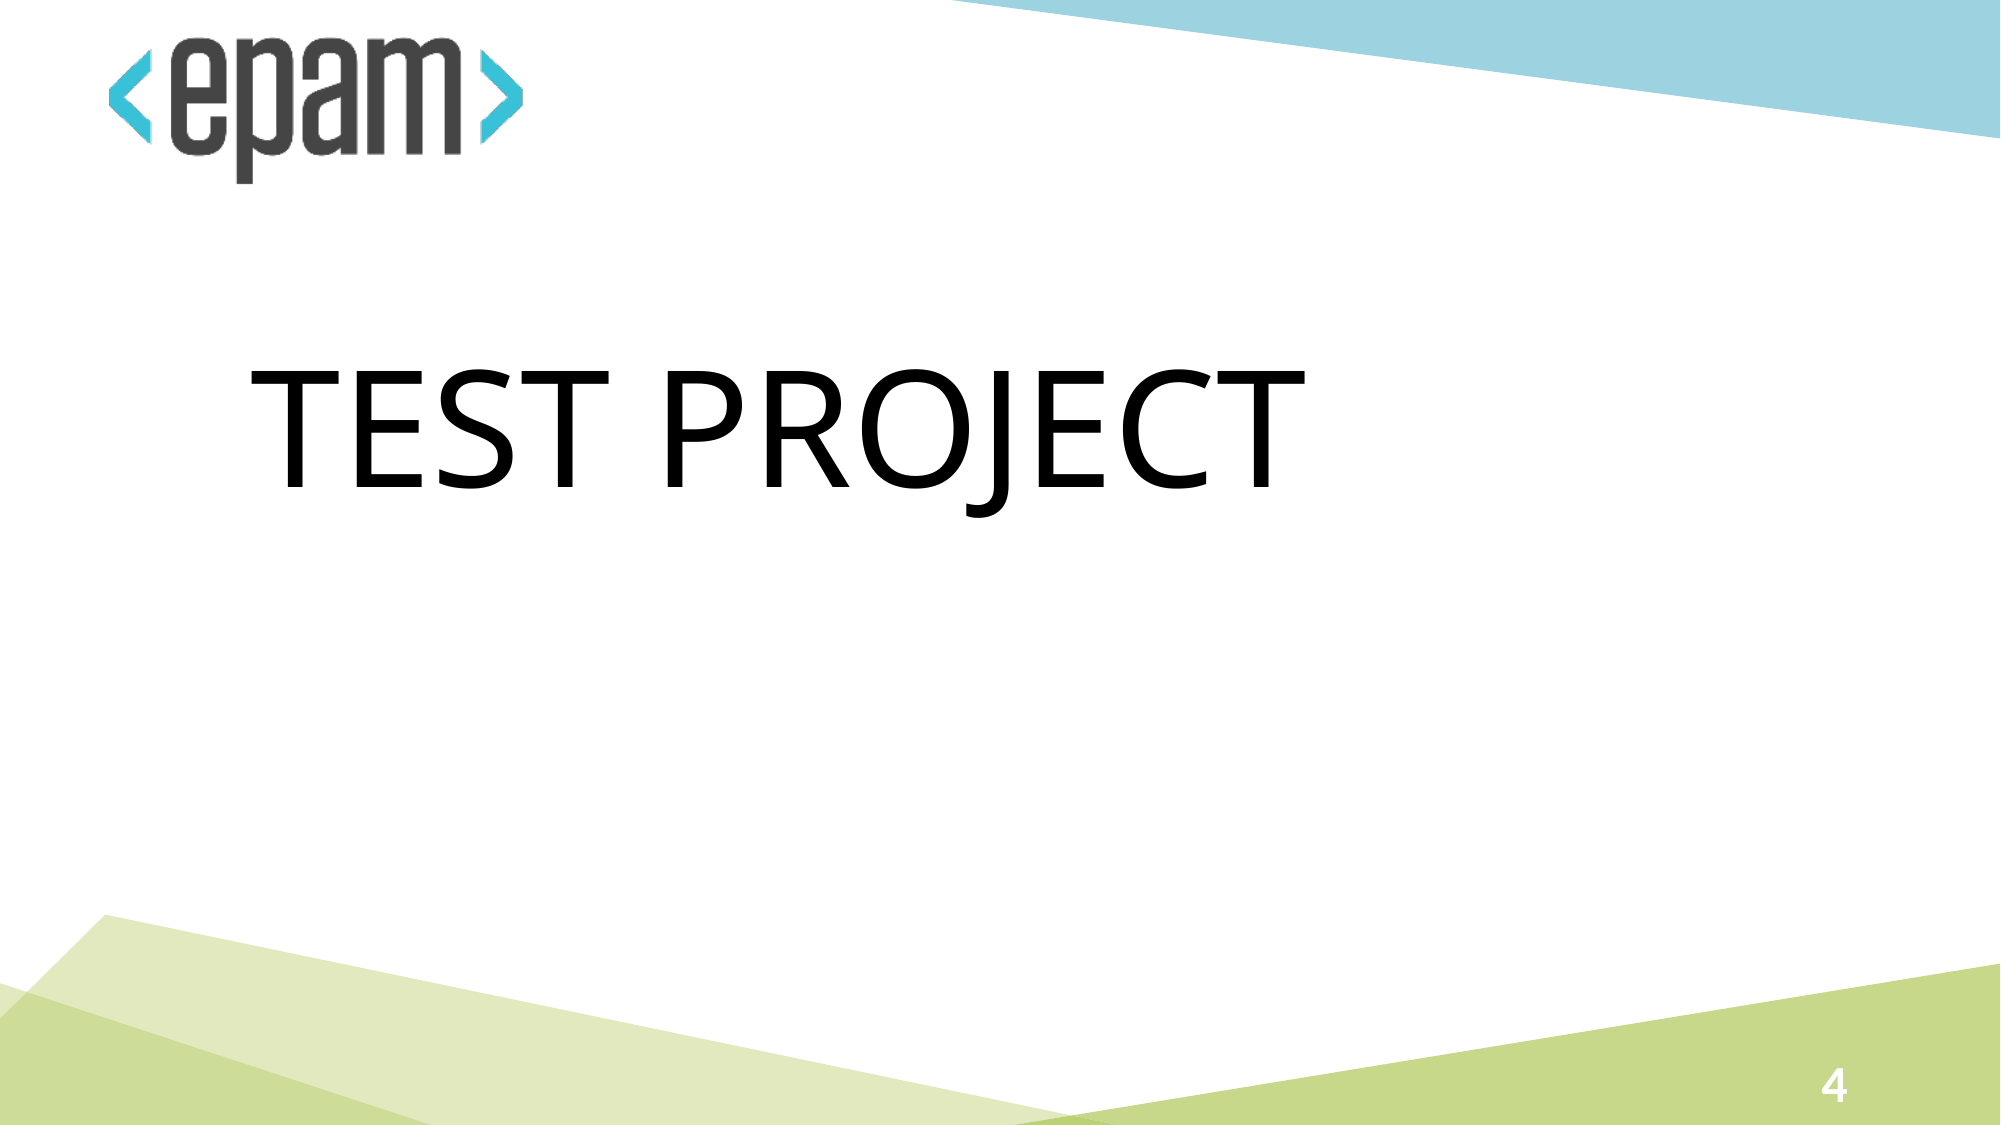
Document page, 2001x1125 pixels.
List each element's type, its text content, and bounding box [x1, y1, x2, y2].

slide_number 4 [1412, 1042, 1863, 1103]
title test project [235, 339, 1863, 604]
picture [66, 0, 566, 196]
